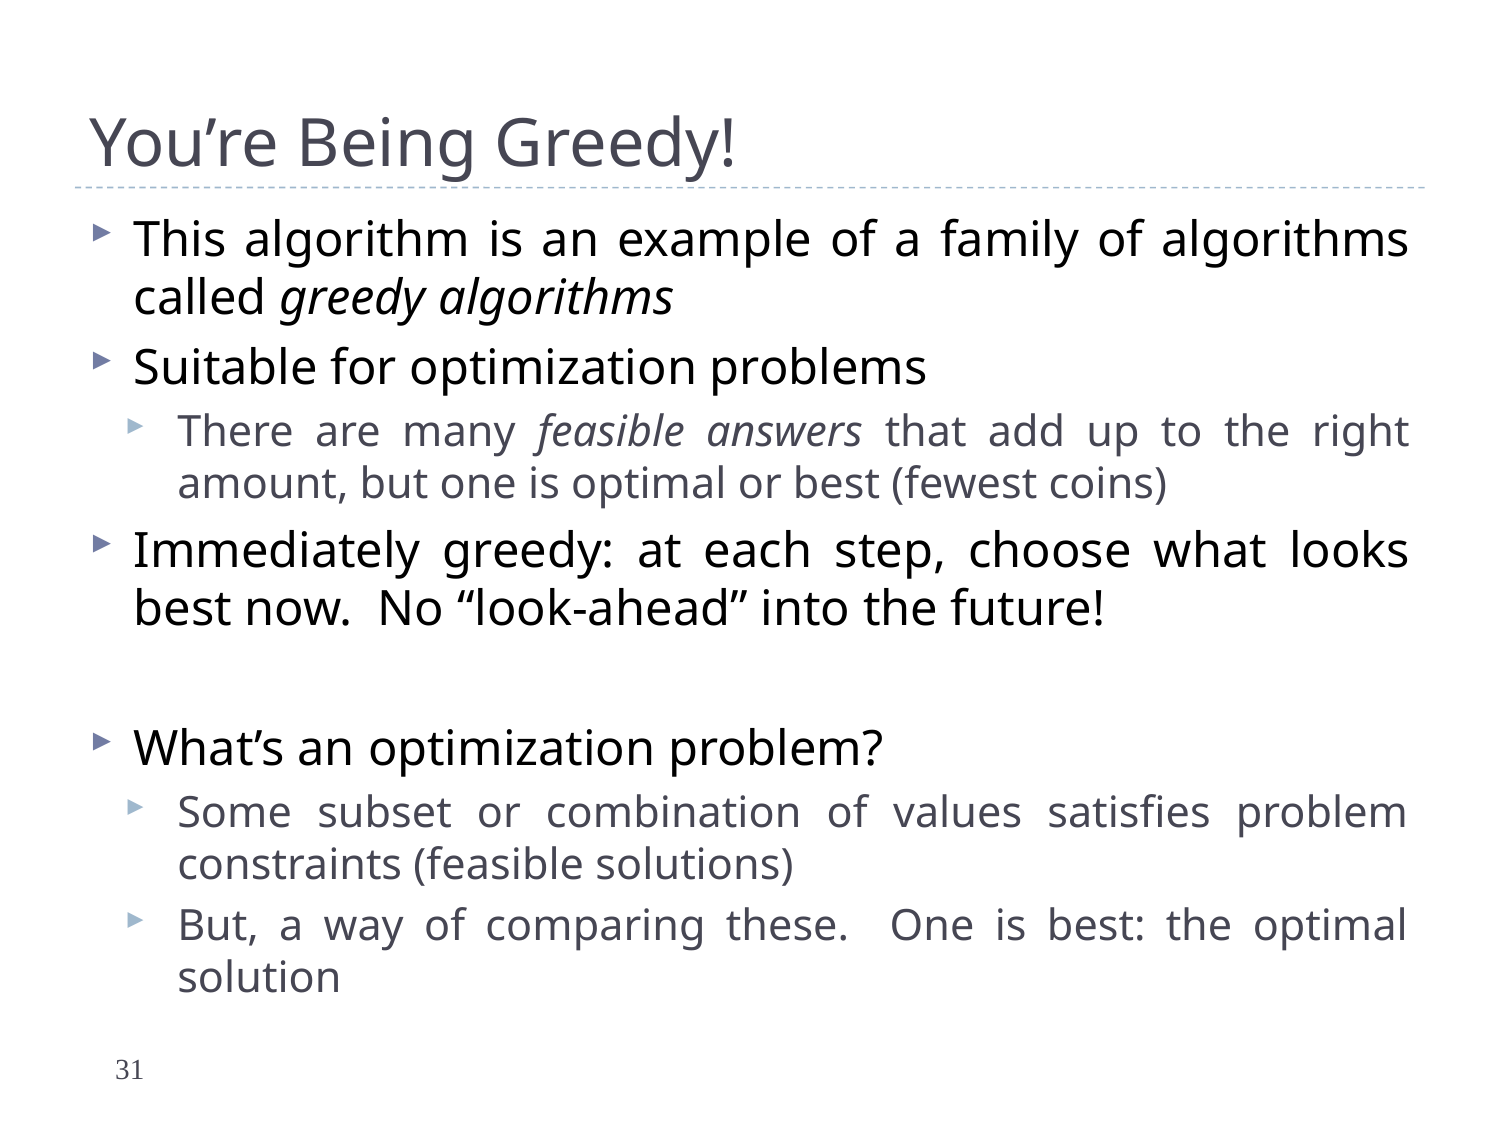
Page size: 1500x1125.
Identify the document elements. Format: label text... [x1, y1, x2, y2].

slide_number 31 [100, 1042, 426, 1103]
list This algorithm is an example of a family of algorithms called greedy algorithms Suitable for optimization problems There are many feasible answers that add up to the right amount, but one is optimal or best (fewest coins) Immediately greedy: at each step, choose what looks best now. No “look-ahead” into the future! What’s an optimization problem? Some subset or combination of values satisfies problem constraints (feasible solutions) But, a way of comparing these. One is best: the optimal solution [75, 200, 1425, 1010]
title You’re Being Greedy! [75, 24, 1425, 188]
